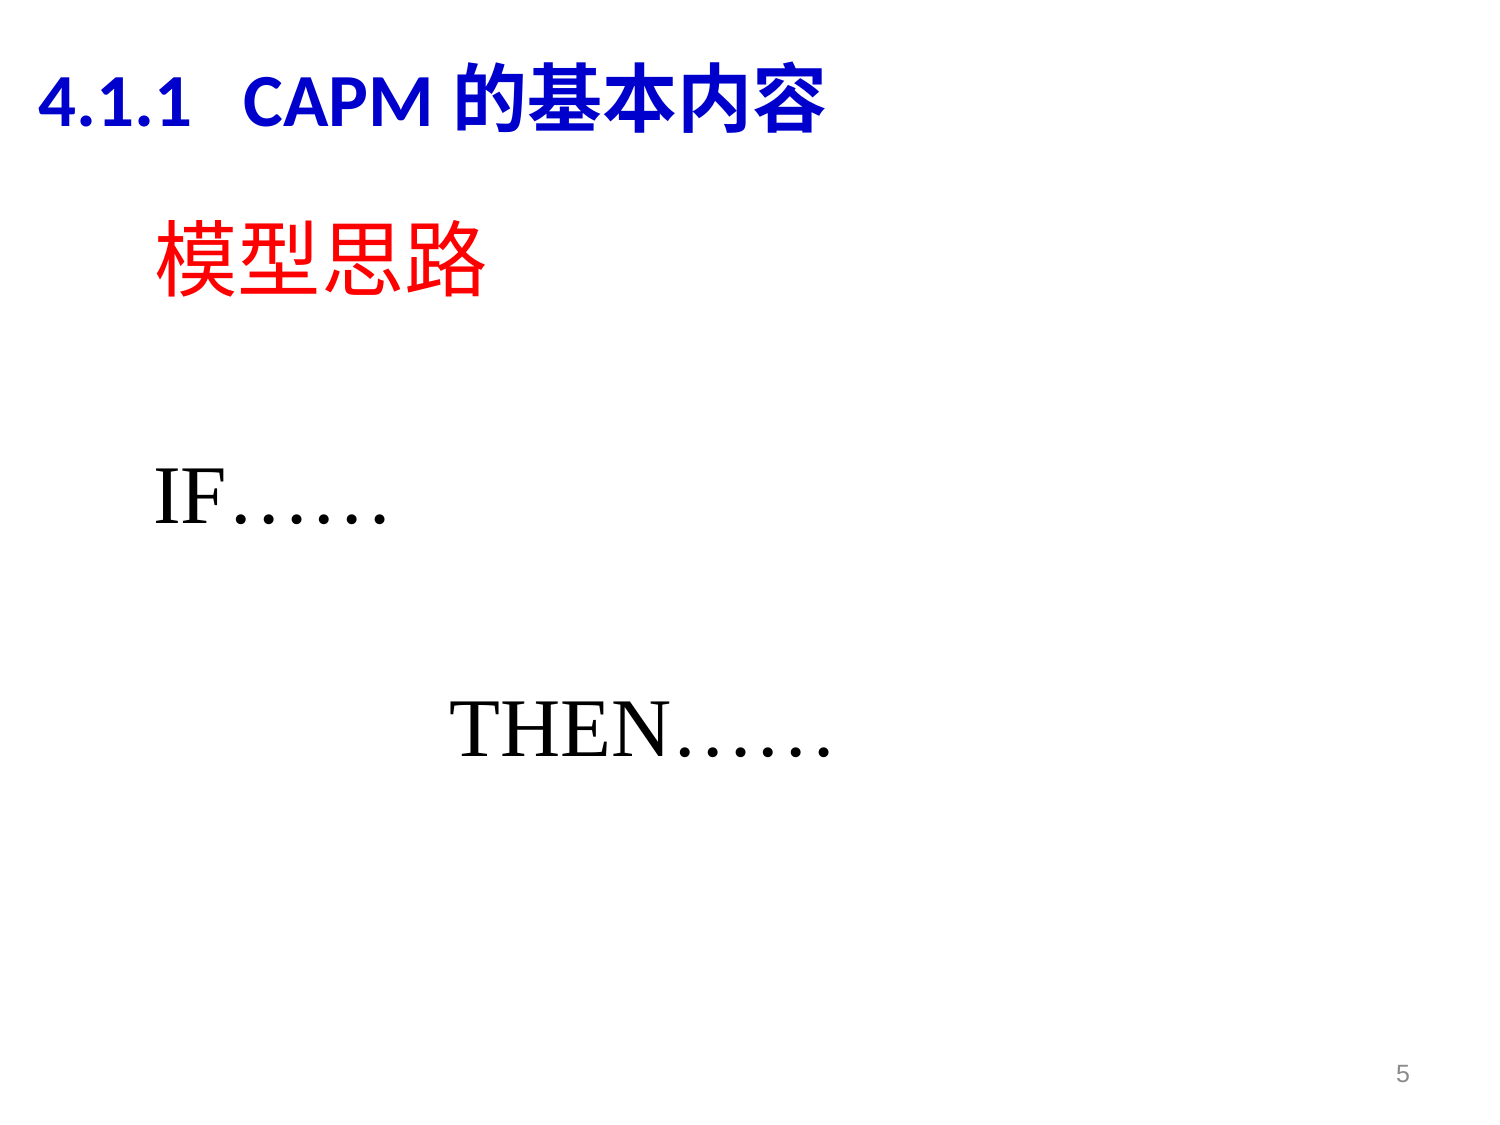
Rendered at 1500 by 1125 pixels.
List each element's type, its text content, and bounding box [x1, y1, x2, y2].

slide_number 5 [1074, 1042, 1425, 1103]
list 模型思路 IF…… THEN…… [82, 199, 1500, 957]
text_box 4.1.1 CAPM的基本内容 [23, 35, 1474, 159]
